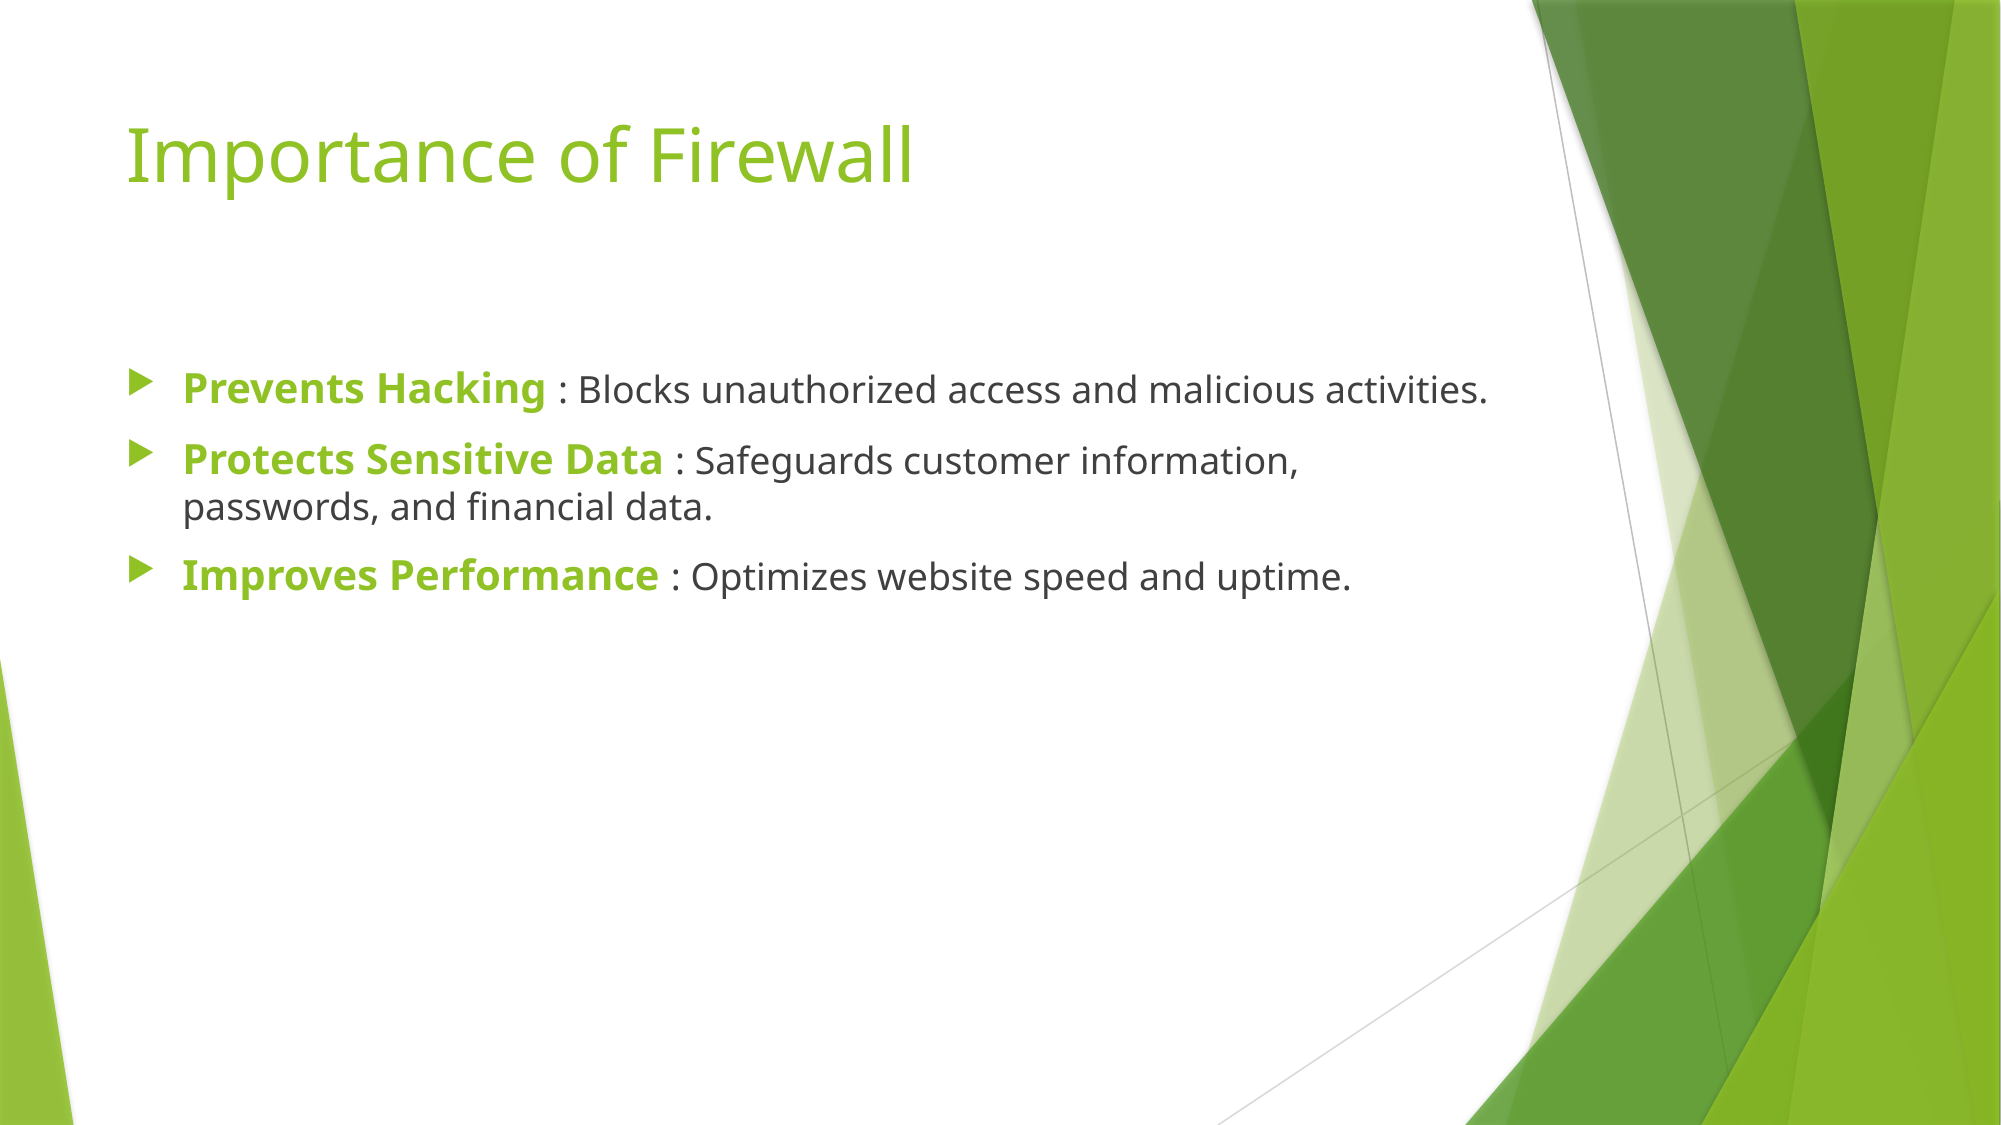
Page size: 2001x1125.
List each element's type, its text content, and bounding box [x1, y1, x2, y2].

list Prevents Hacking : Blocks unauthorized access and malicious activities. Protects Sensitive Data : Safeguards customer information, passwords, and financial data. Improves Performance : Optimizes website speed and uptime. [111, 354, 1522, 992]
title Importance of Firewall [111, 99, 1522, 317]
